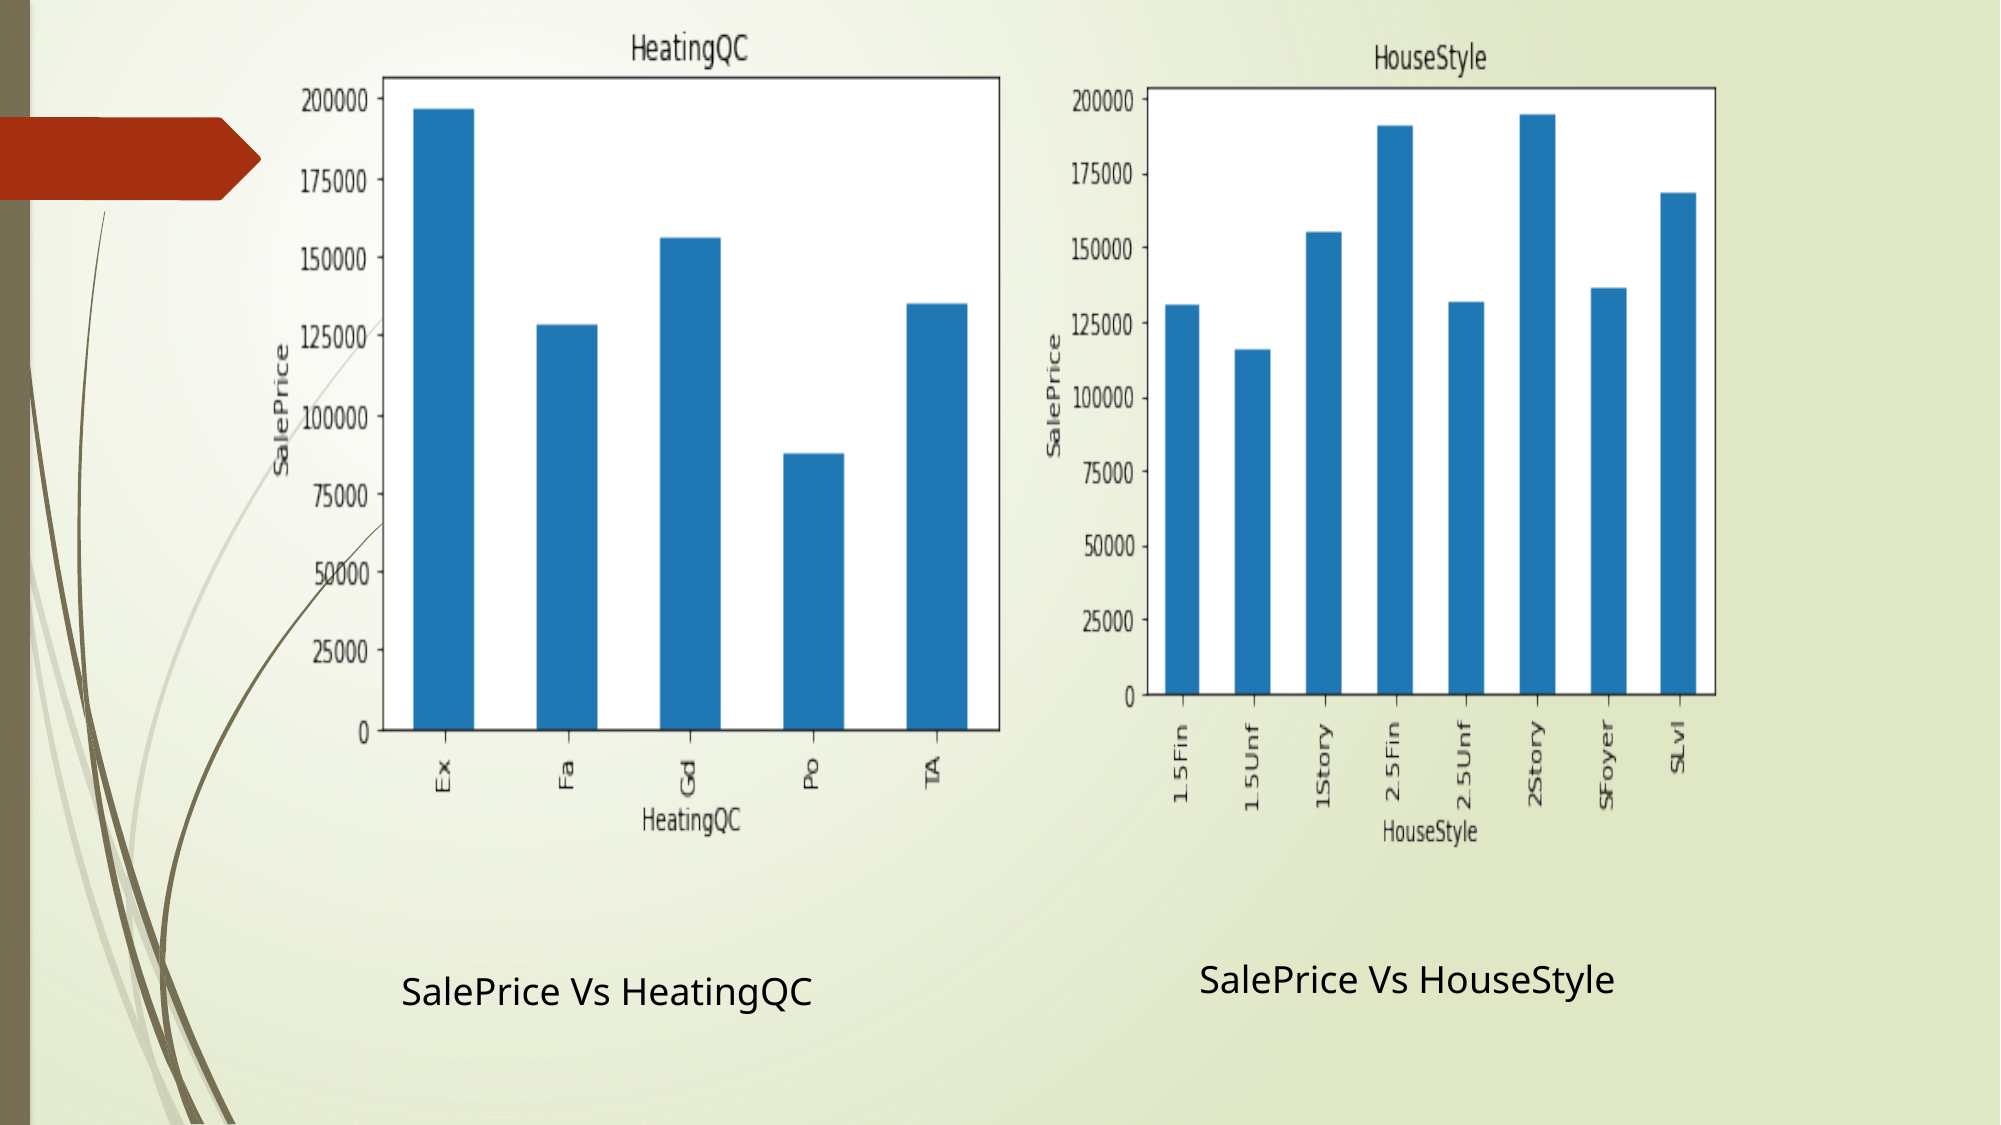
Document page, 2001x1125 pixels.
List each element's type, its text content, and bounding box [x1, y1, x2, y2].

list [261, 11, 1012, 856]
text_box SalePrice Vs HouseStyle [1184, 949, 1631, 1054]
text_box SalePrice Vs HeatingQC [386, 960, 829, 1066]
picture [1034, 23, 1727, 868]
